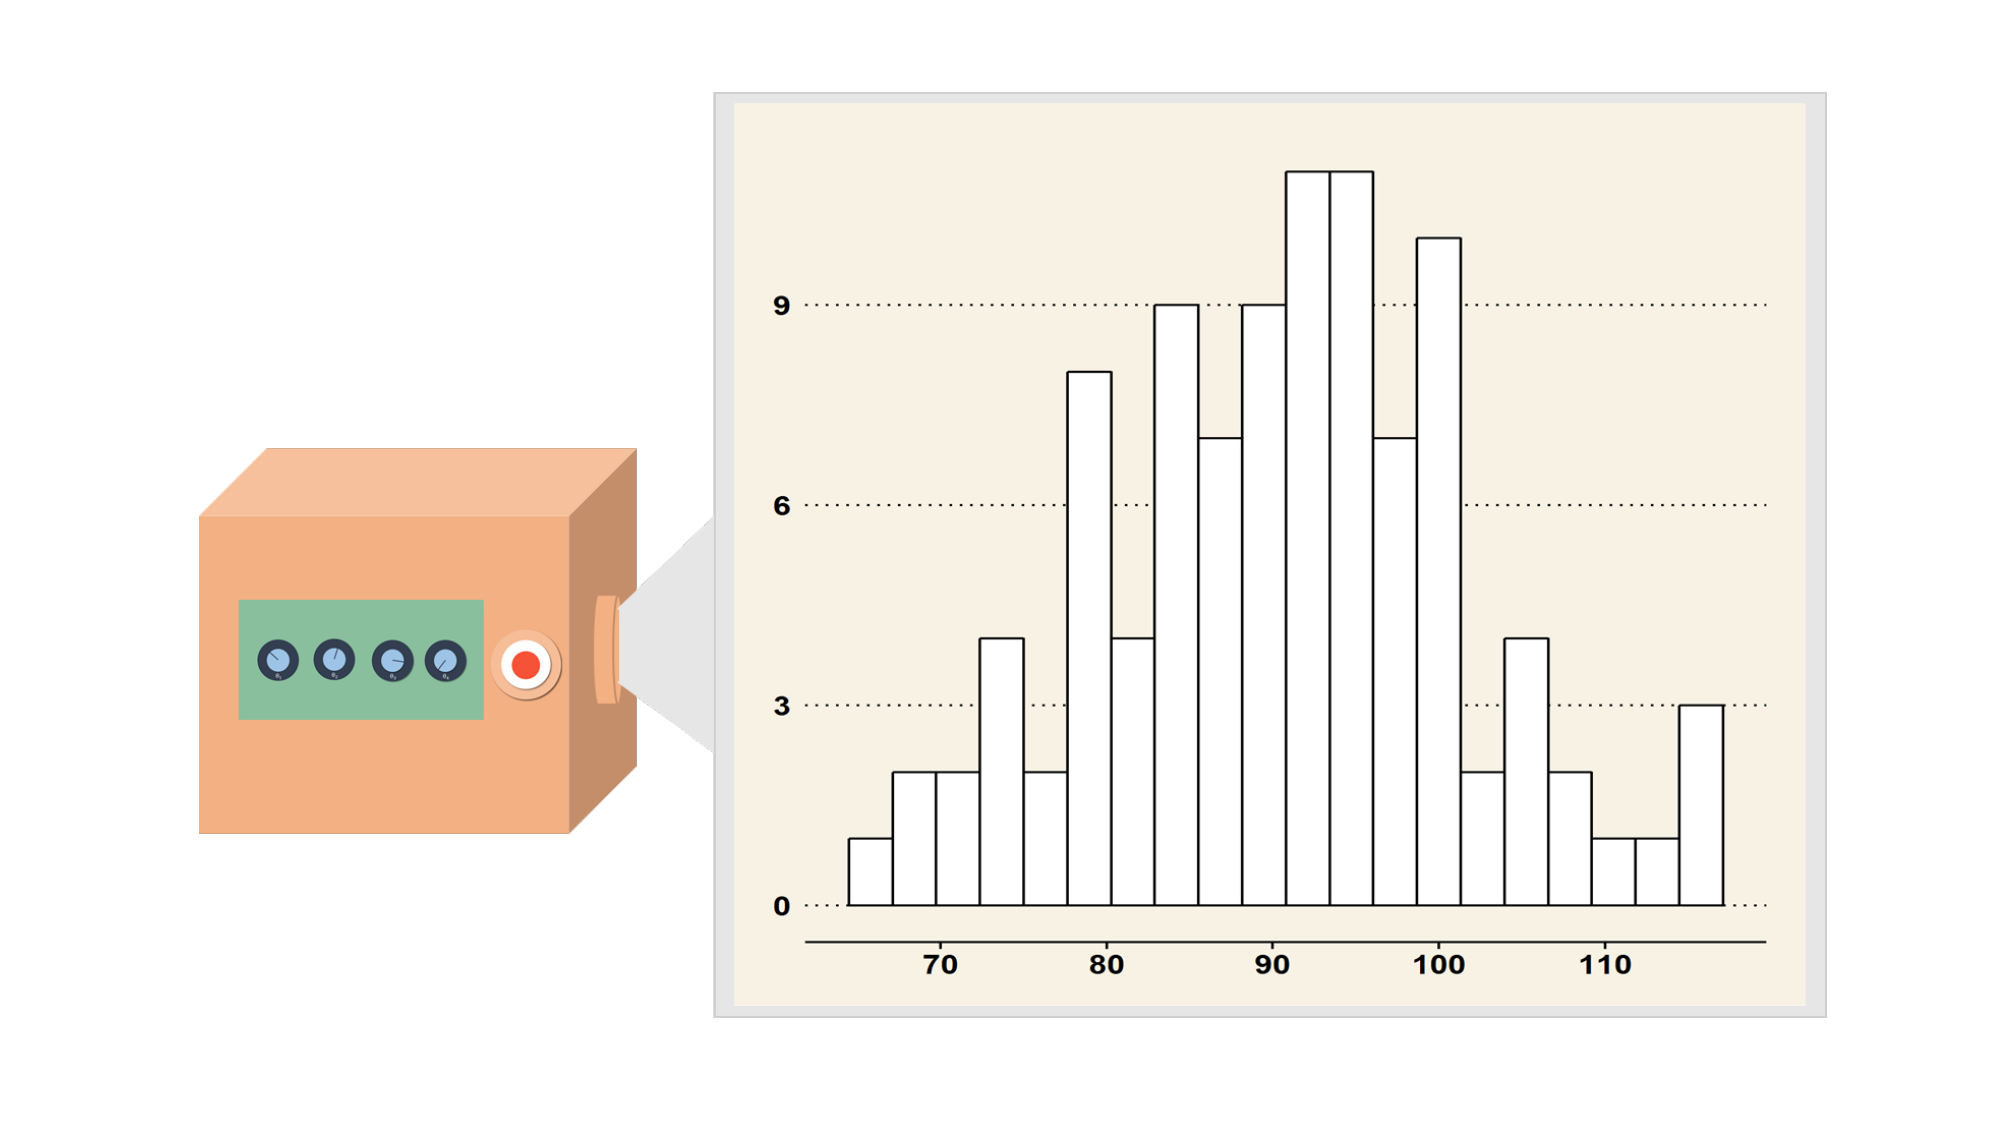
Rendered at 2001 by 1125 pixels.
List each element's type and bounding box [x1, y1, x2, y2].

picture [199, 92, 1827, 1018]
